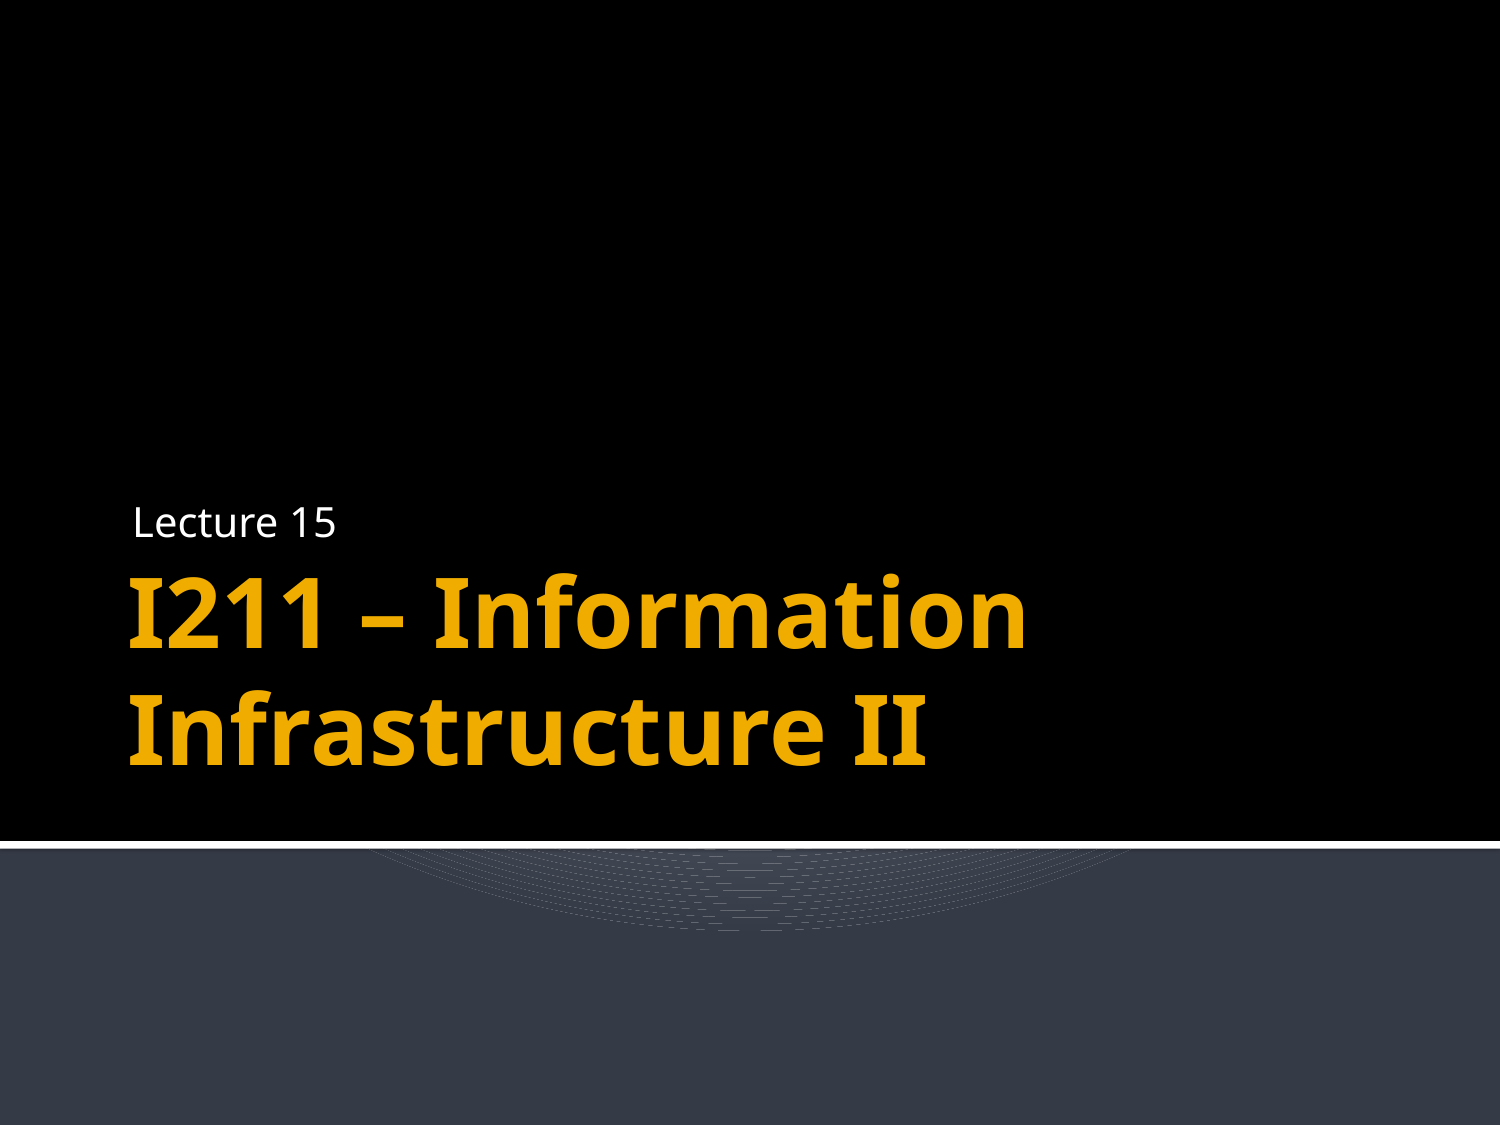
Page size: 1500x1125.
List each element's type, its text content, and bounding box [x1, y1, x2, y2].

subtitle Lecture 15 [112, 299, 1438, 546]
title I211 – Information Infrastructure II [112, 550, 1438, 825]
